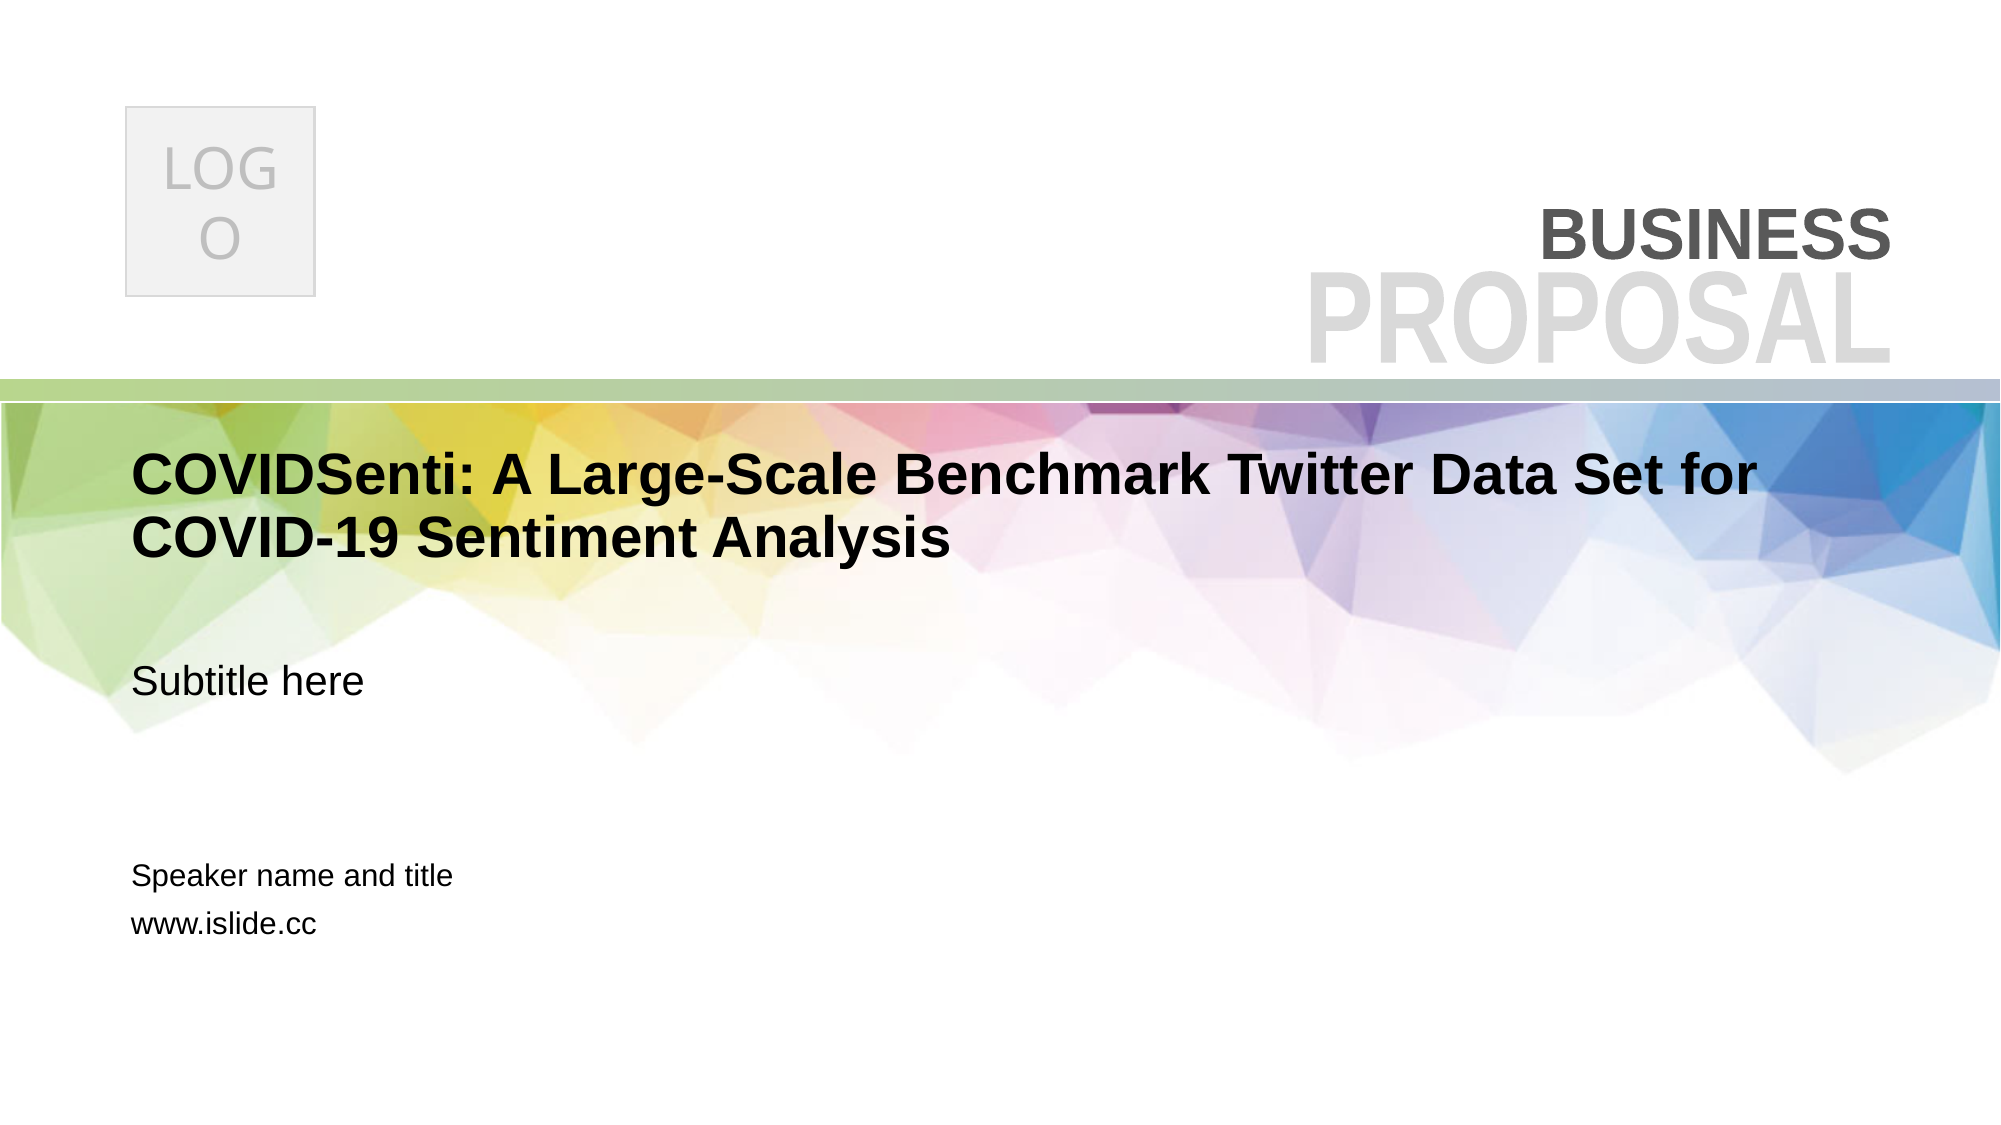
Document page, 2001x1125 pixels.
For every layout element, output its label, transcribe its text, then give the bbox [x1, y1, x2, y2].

text_box Speaker name and title [116, 851, 1290, 900]
text_box Subtitle here [116, 652, 1290, 745]
text_box www.islide.cc [116, 900, 1290, 949]
title COVIDSenti: A Large-Scale Benchmark Twitter Data Set for COVID-19 Sentiment Analysis [116, 412, 1970, 602]
text_box LOGO [125, 106, 316, 297]
picture [3, 403, 1999, 907]
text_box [1310, 208, 1890, 365]
